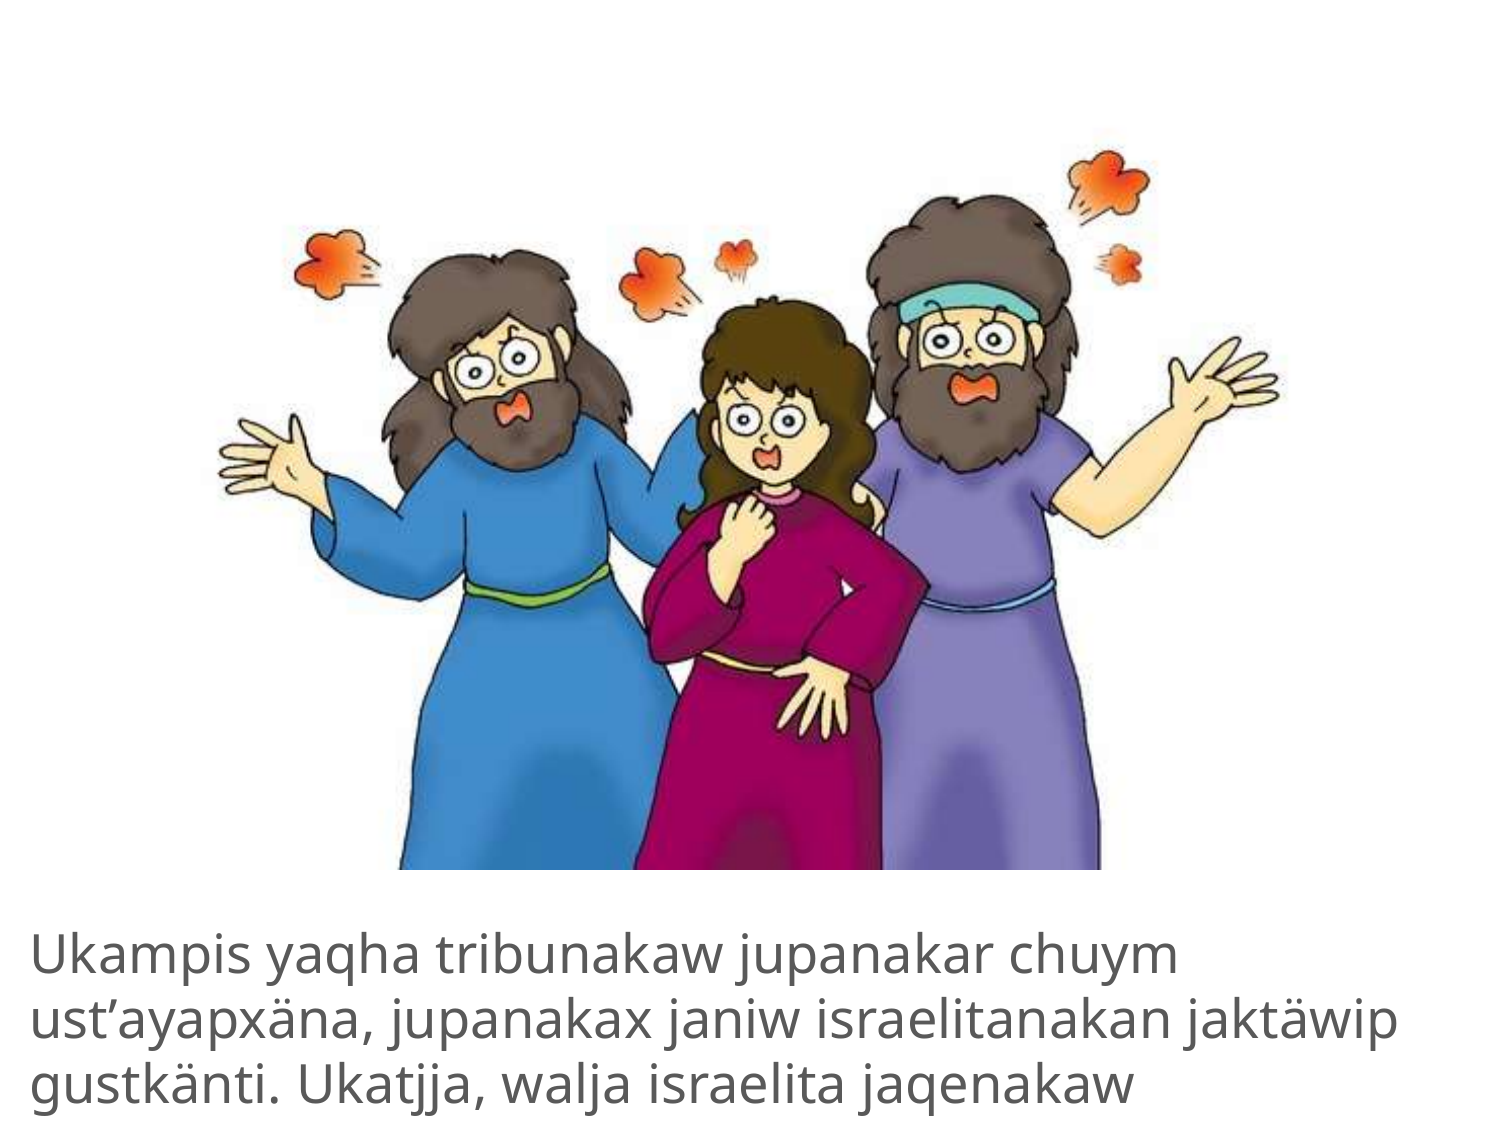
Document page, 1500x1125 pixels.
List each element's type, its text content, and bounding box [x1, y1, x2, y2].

text_box Ukampis yaqha tribunakaw jupanakar chuym ustʼayapxäna, jupanakax janiw israelitanakan jaktäwip gustkänti. Ukatjja, walja israelita jaqenakaw quejasipjjäna. [14, 911, 1500, 1125]
picture [88, 0, 1407, 870]
